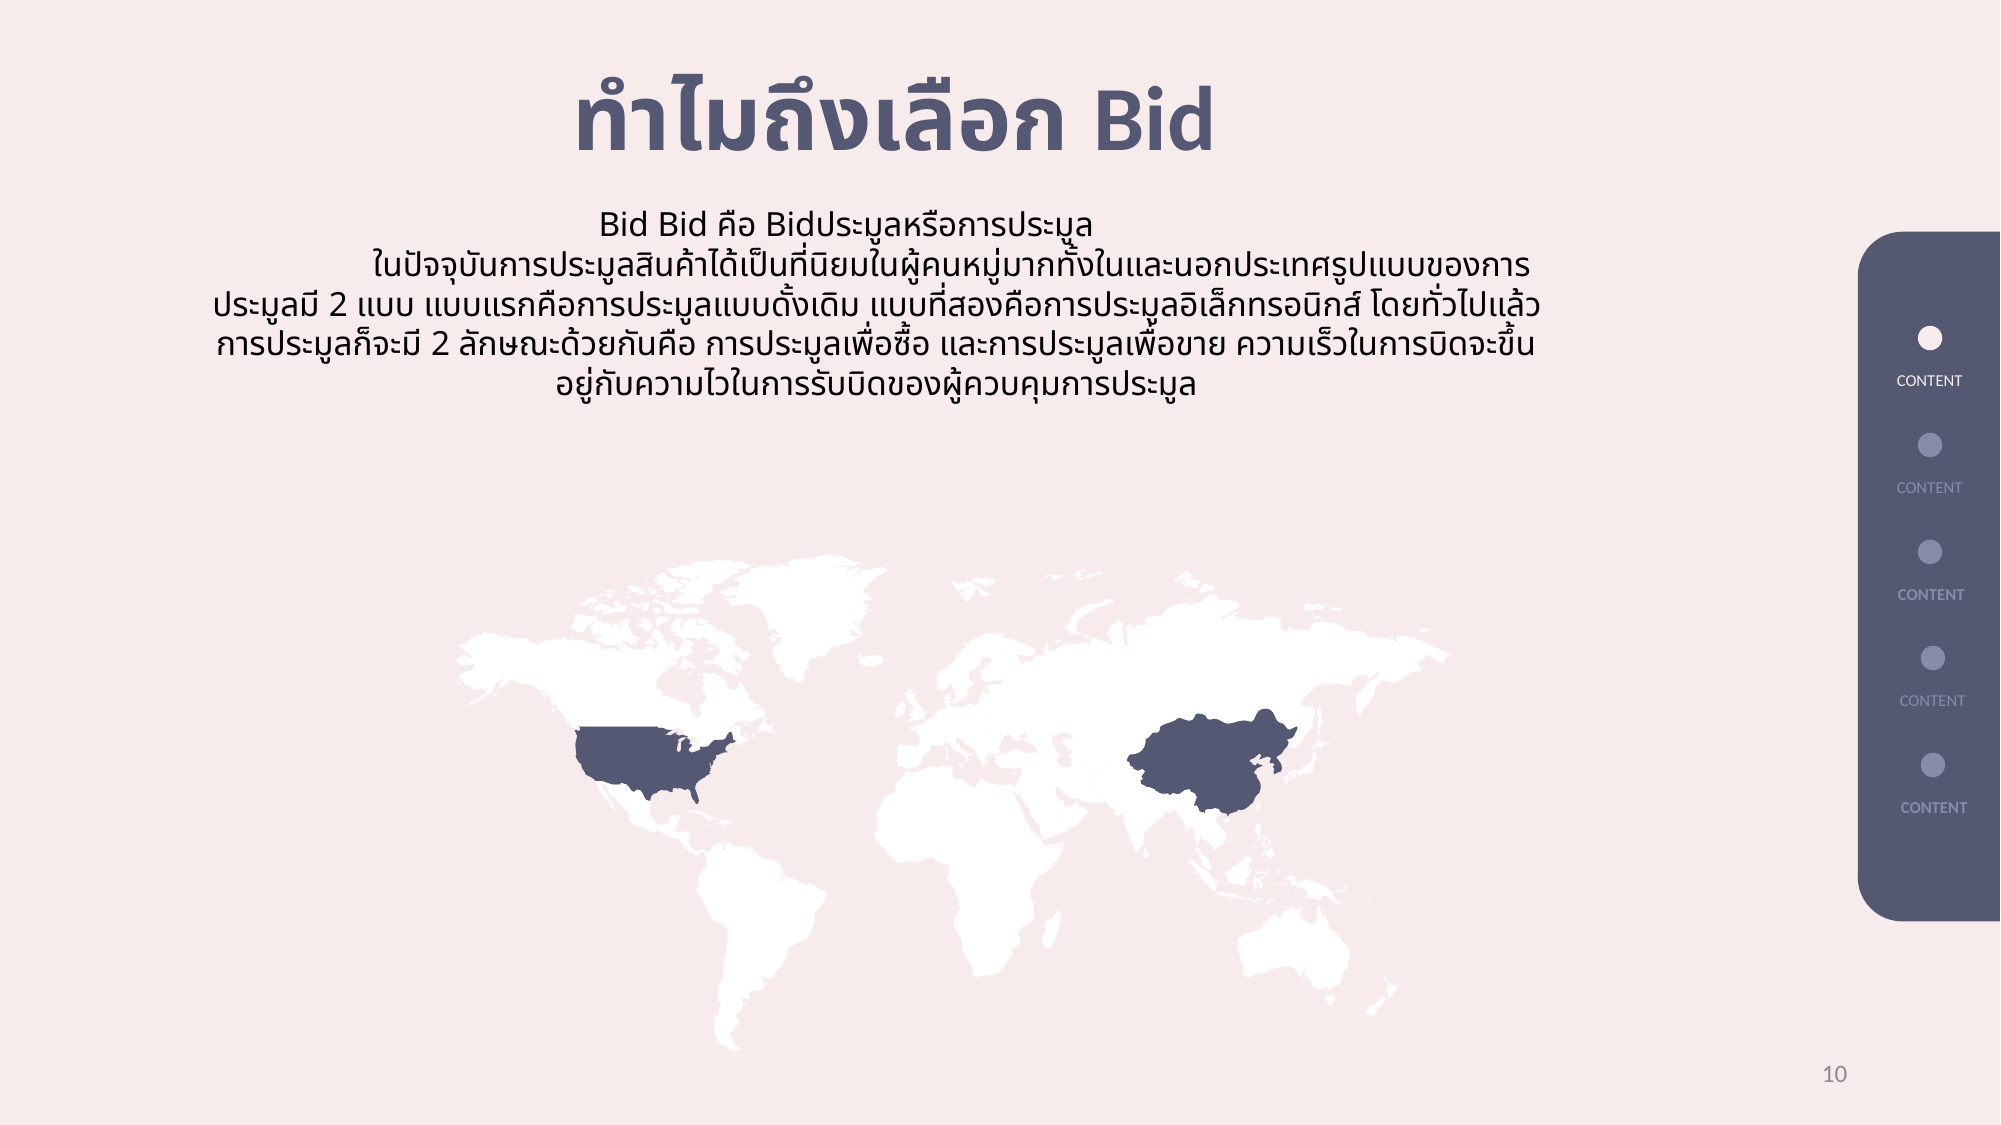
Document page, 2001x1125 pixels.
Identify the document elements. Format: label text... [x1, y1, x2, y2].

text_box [455, 555, 1452, 1051]
text_box Bid Bid คือ Bidประมูลหรือการประมูล ในปัจจุบันการประมูลสินค้าได้เป็นที่นิยมในผู้คนหมู่มากทั้งในและนอกประเทศรูปแบบของการประมูลมี 2 แบบ แบบแรกคือการประมูลแบบดั้งเดิม แบบที่สองคือการประมูลอิเล็กทรอนิกส์ โดยทั่วไปแล้วการประมูลก็จะมี 2 ลักษณะด้วยกันคือ การประมูลเพื่อซื้อ และการประมูลเพื่อขาย ความเร็วในการบิดจะขึ้นอยู่กับความไวในการรับบิดของผู้ควบคุมการประมูล [185, 195, 1569, 410]
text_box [1857, 231, 2000, 922]
slide_number 10 [1412, 1042, 1863, 1103]
text_box ทำไมถึงเลือก Bid [40, 51, 1749, 176]
